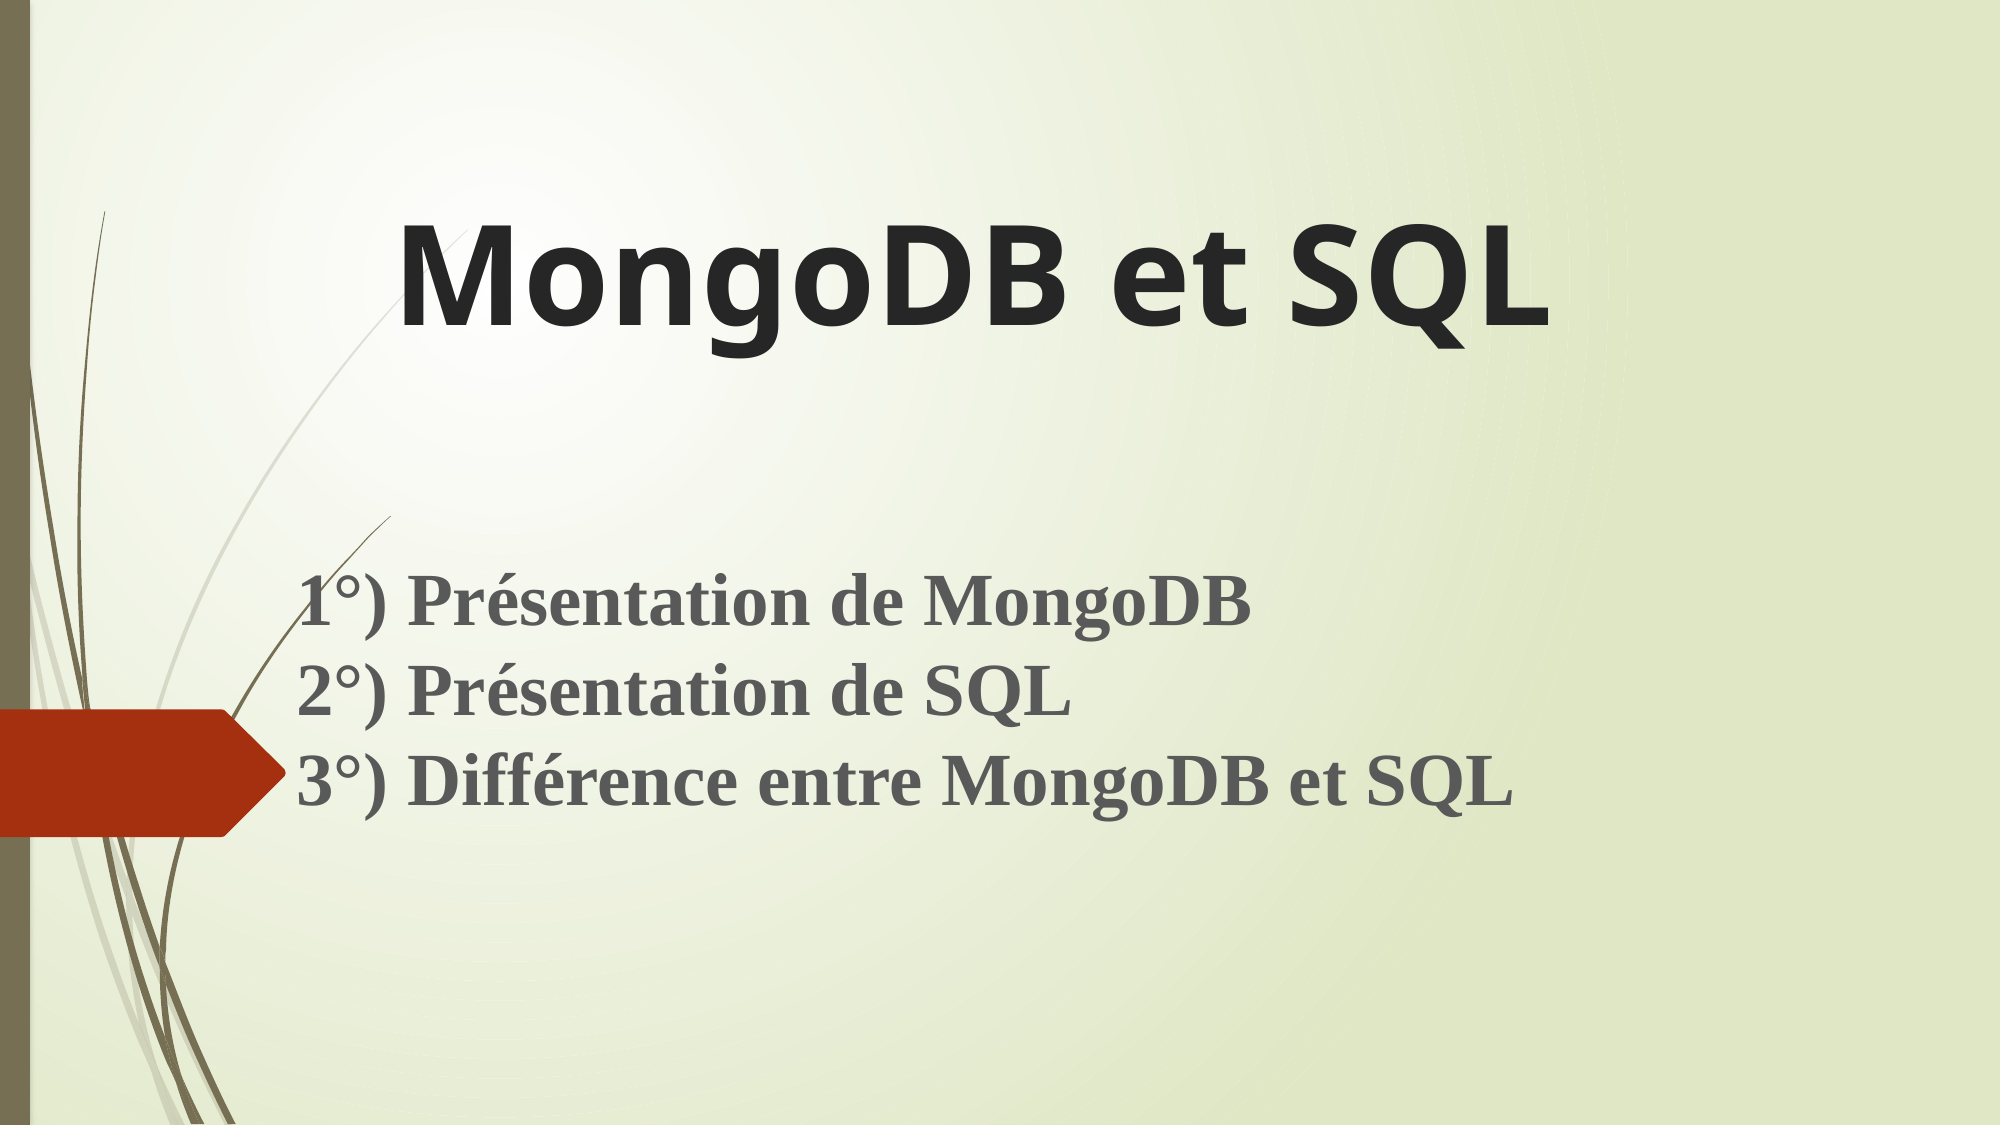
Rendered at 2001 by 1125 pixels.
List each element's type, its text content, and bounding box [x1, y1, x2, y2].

title MongoDB et SQL [169, 177, 1777, 362]
subtitle 1°) Présentation de MongoDB 2°) Présentation de SQL 3°) Différence entre MongoDB et SQL [280, 542, 2000, 850]
